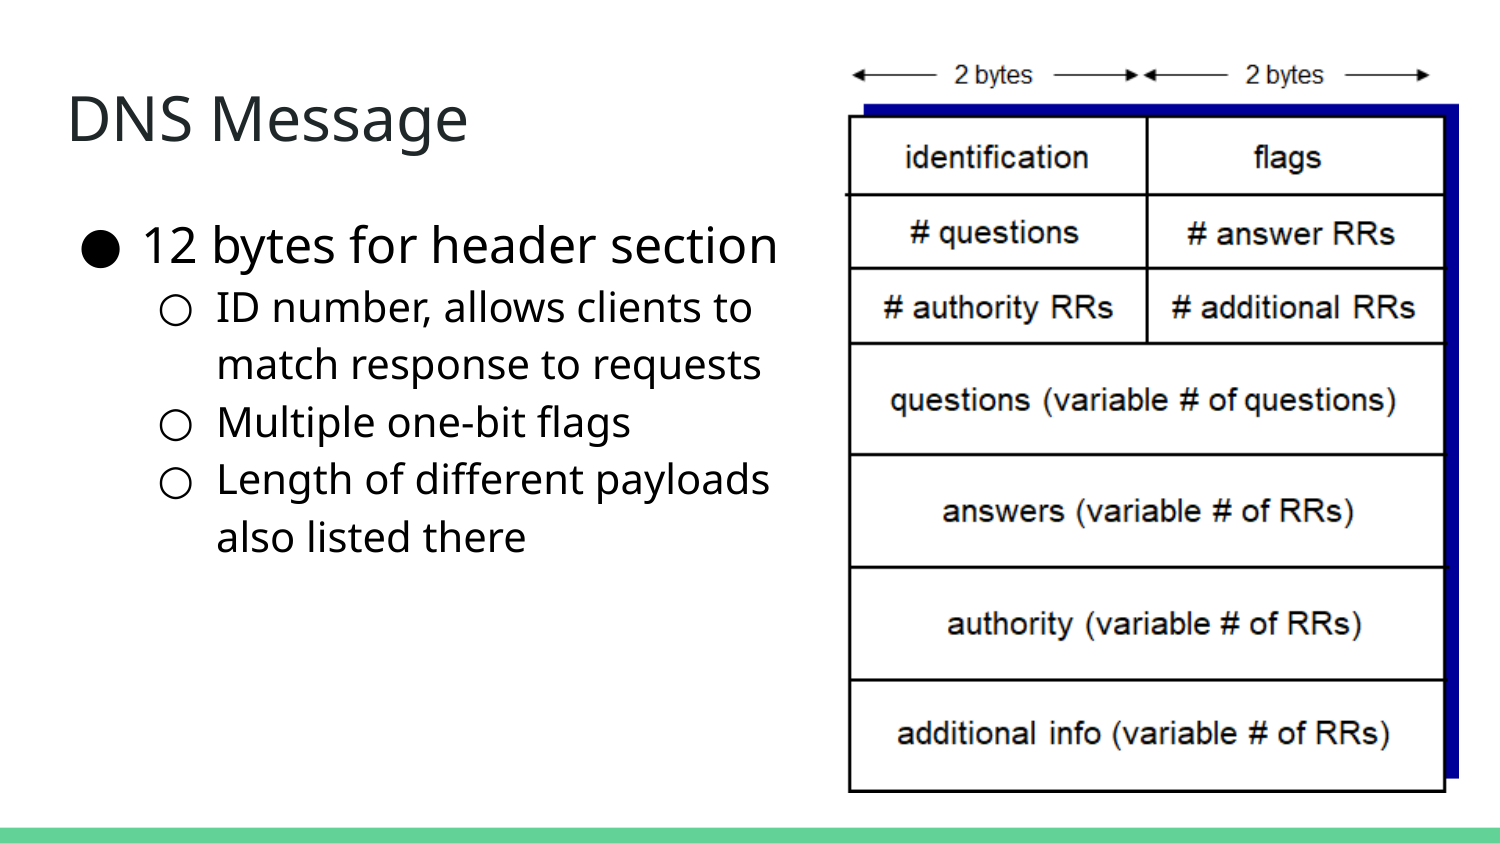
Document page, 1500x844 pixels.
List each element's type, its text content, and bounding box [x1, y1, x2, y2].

picture [839, 51, 1459, 793]
list 12 bytes for header section ID number, allows clients to match response to requests Multiple one-bit flags Length of different payloads also listed there [51, 189, 824, 750]
title DNS Message [51, 64, 833, 167]
